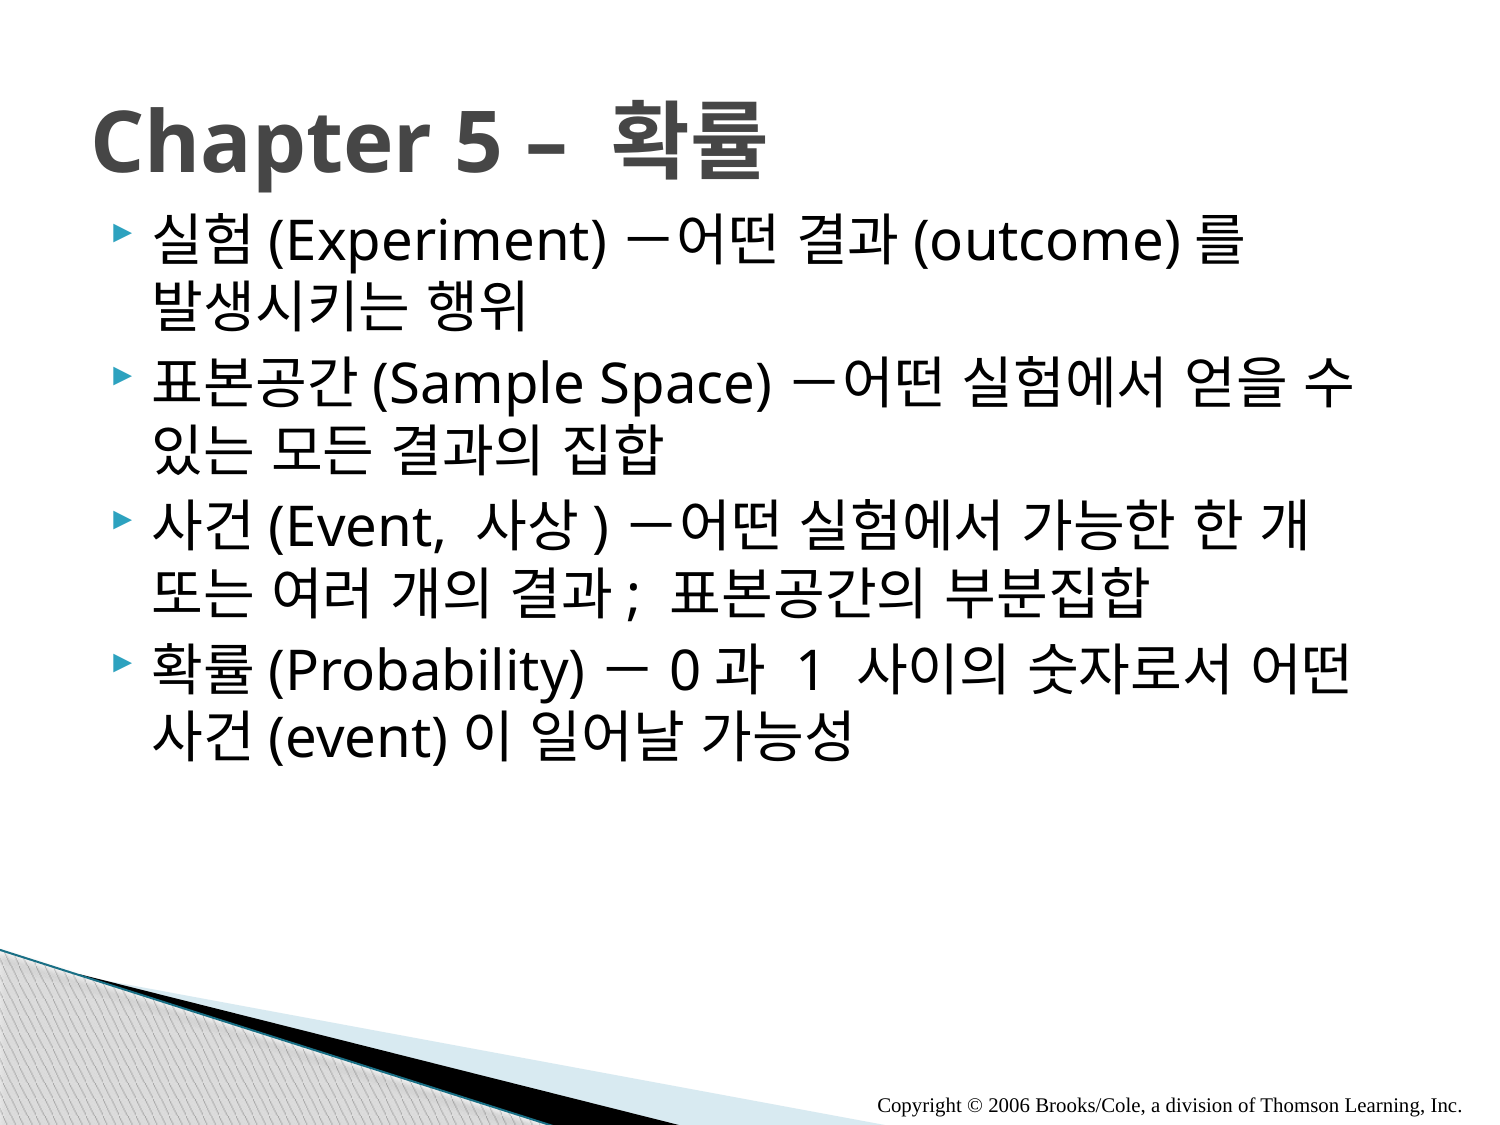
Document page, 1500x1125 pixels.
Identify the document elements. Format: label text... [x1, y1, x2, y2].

title Chapter 5 – 확률 [75, 45, 1425, 233]
list 실험(Experiment)－어떤 결과(outcome)를 발생시키는 행위 표본공간(Sample Space)－어떤 실험에서 얻을 수 있는 모든 결과의 집합 사건(Event, 사상)－어떤 실험에서 가능한 한 개 또는 여러 개의 결과; 표본공간의 부분집합 확률(Probability)－0과 1 사이의 숫자로서 어떤 사건(event)이 일어날 가능성 [76, 196, 1436, 1023]
